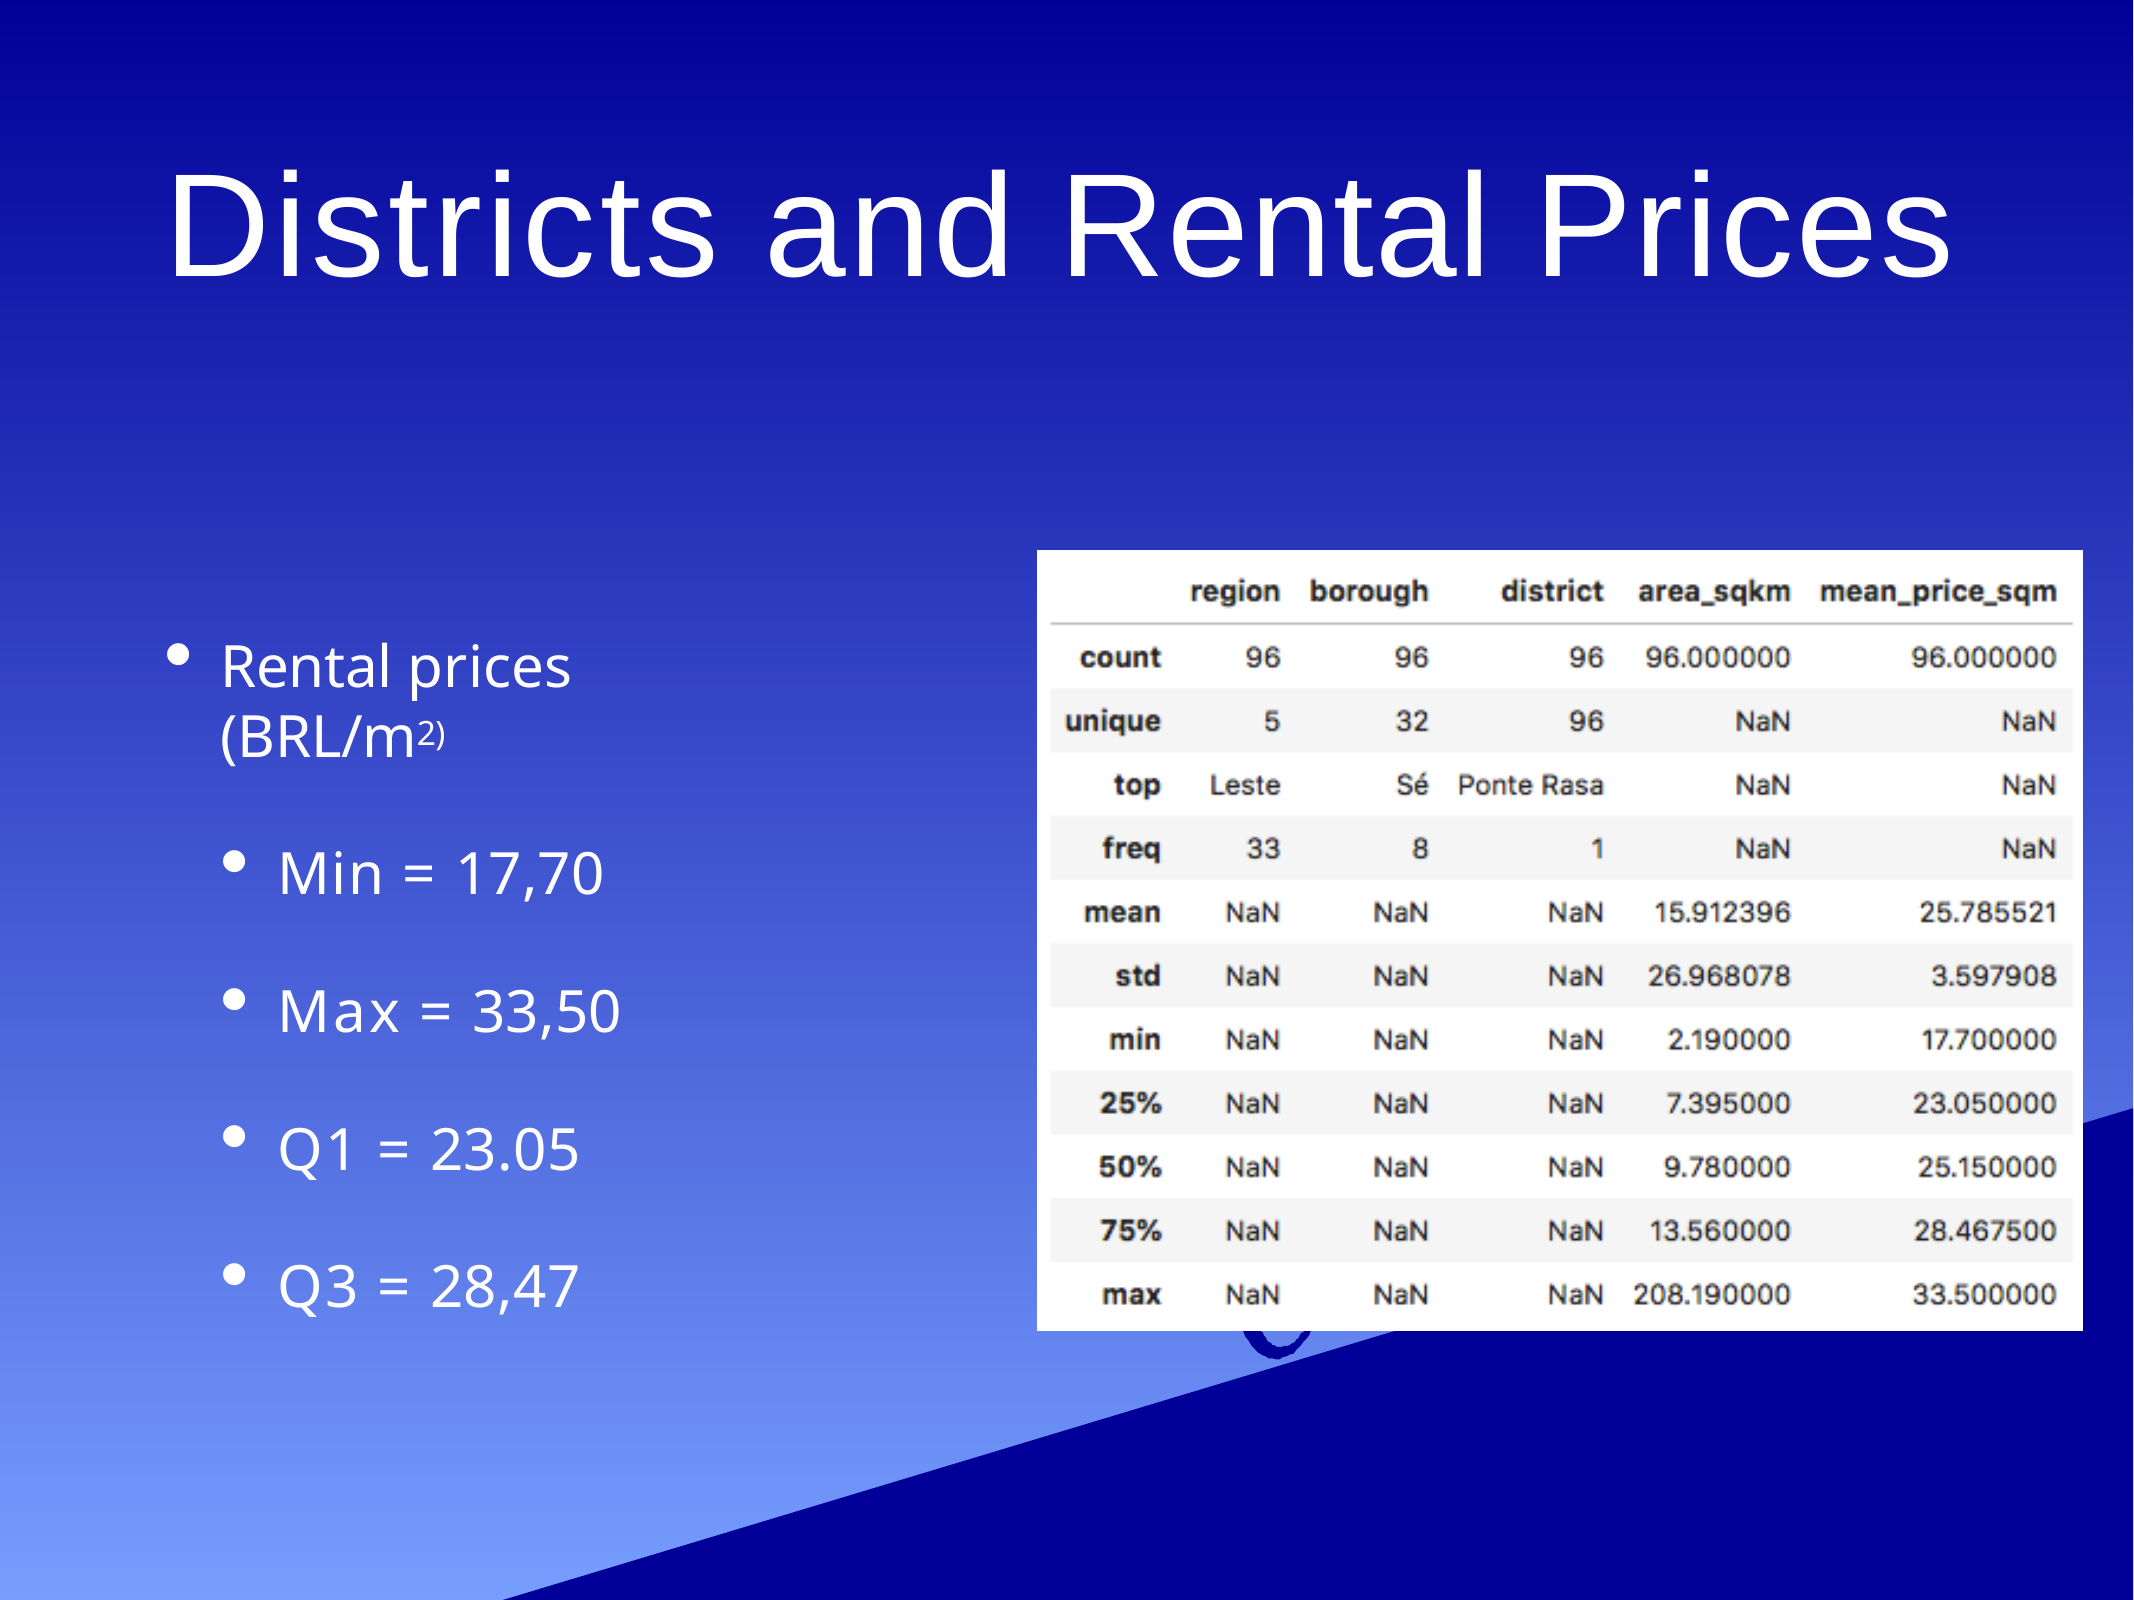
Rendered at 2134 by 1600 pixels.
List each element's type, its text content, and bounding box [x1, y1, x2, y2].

title Districts and Rental Prices [162, 81, 1964, 352]
picture [1037, 550, 2083, 1331]
text_box Rental prices (BRL/m2) Min = 17,70 Max = 33,50 Q1 = 23.05 Q3 = 28,47 [158, 598, 813, 1319]
